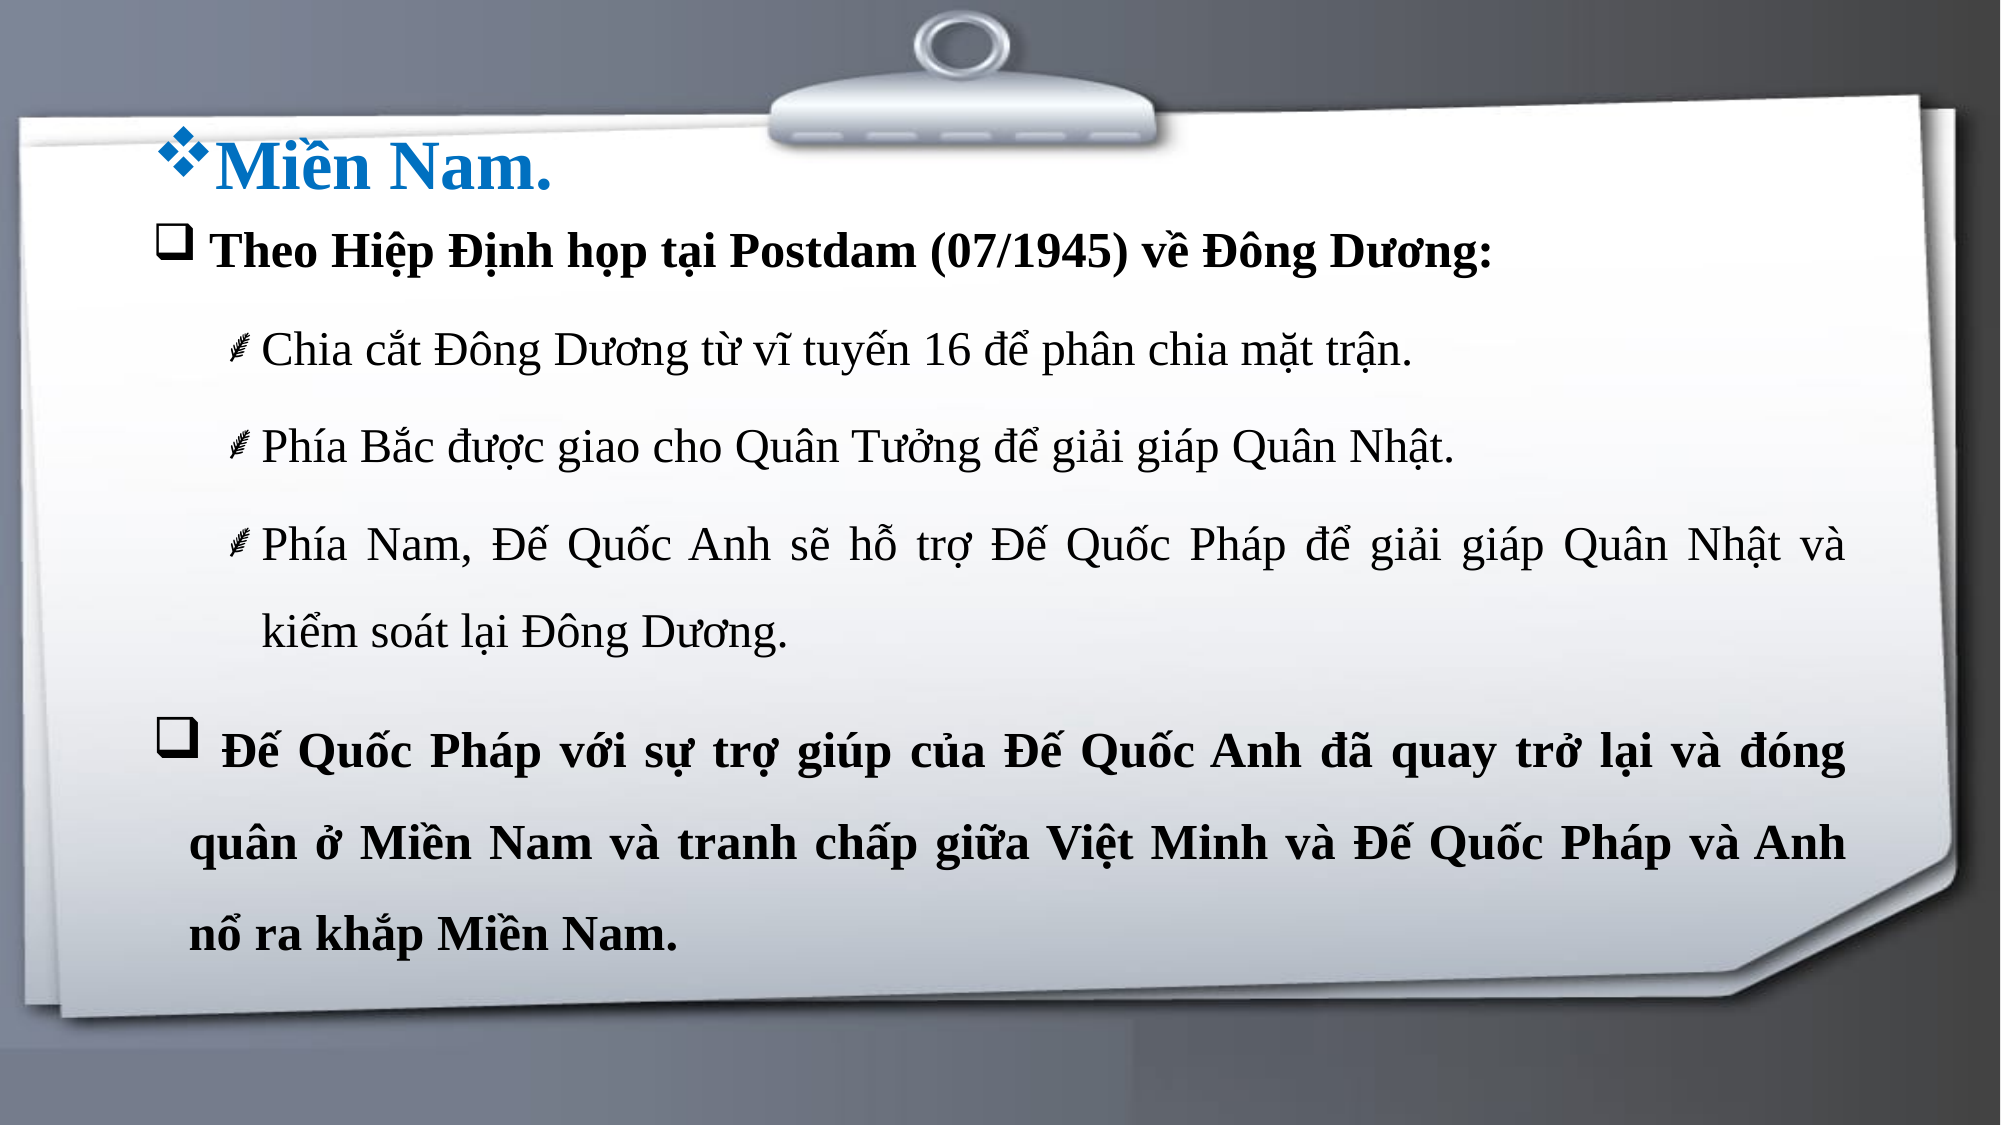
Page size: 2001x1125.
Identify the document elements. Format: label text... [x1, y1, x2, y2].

list Miền Nam. Theo Hiệp Định họp tại Postdam (07/1945) về Đông Dương: Chia cắt Đông Dương từ vĩ tuyến 16 để phân chia mặt trận. Phía Bắc được giao cho Quân Tưởng để giải giáp Quân Nhật. Phía Nam, Đế Quốc Anh sẽ hỗ trợ Đế Quốc Pháp để giải giáp Quân Nhật và kiểm soát lại Đông Dương. Đế Quốc Pháp với sự trợ giúp của Đế Quốc Anh đã quay trở lại và đóng quân ở Miền Nam và tranh chấp giữa Việt Minh và Đế Quốc Pháp và Anh nổ ra khắp Miền Nam. [137, 68, 1863, 977]
picture [0, 0, 2001, 1125]
